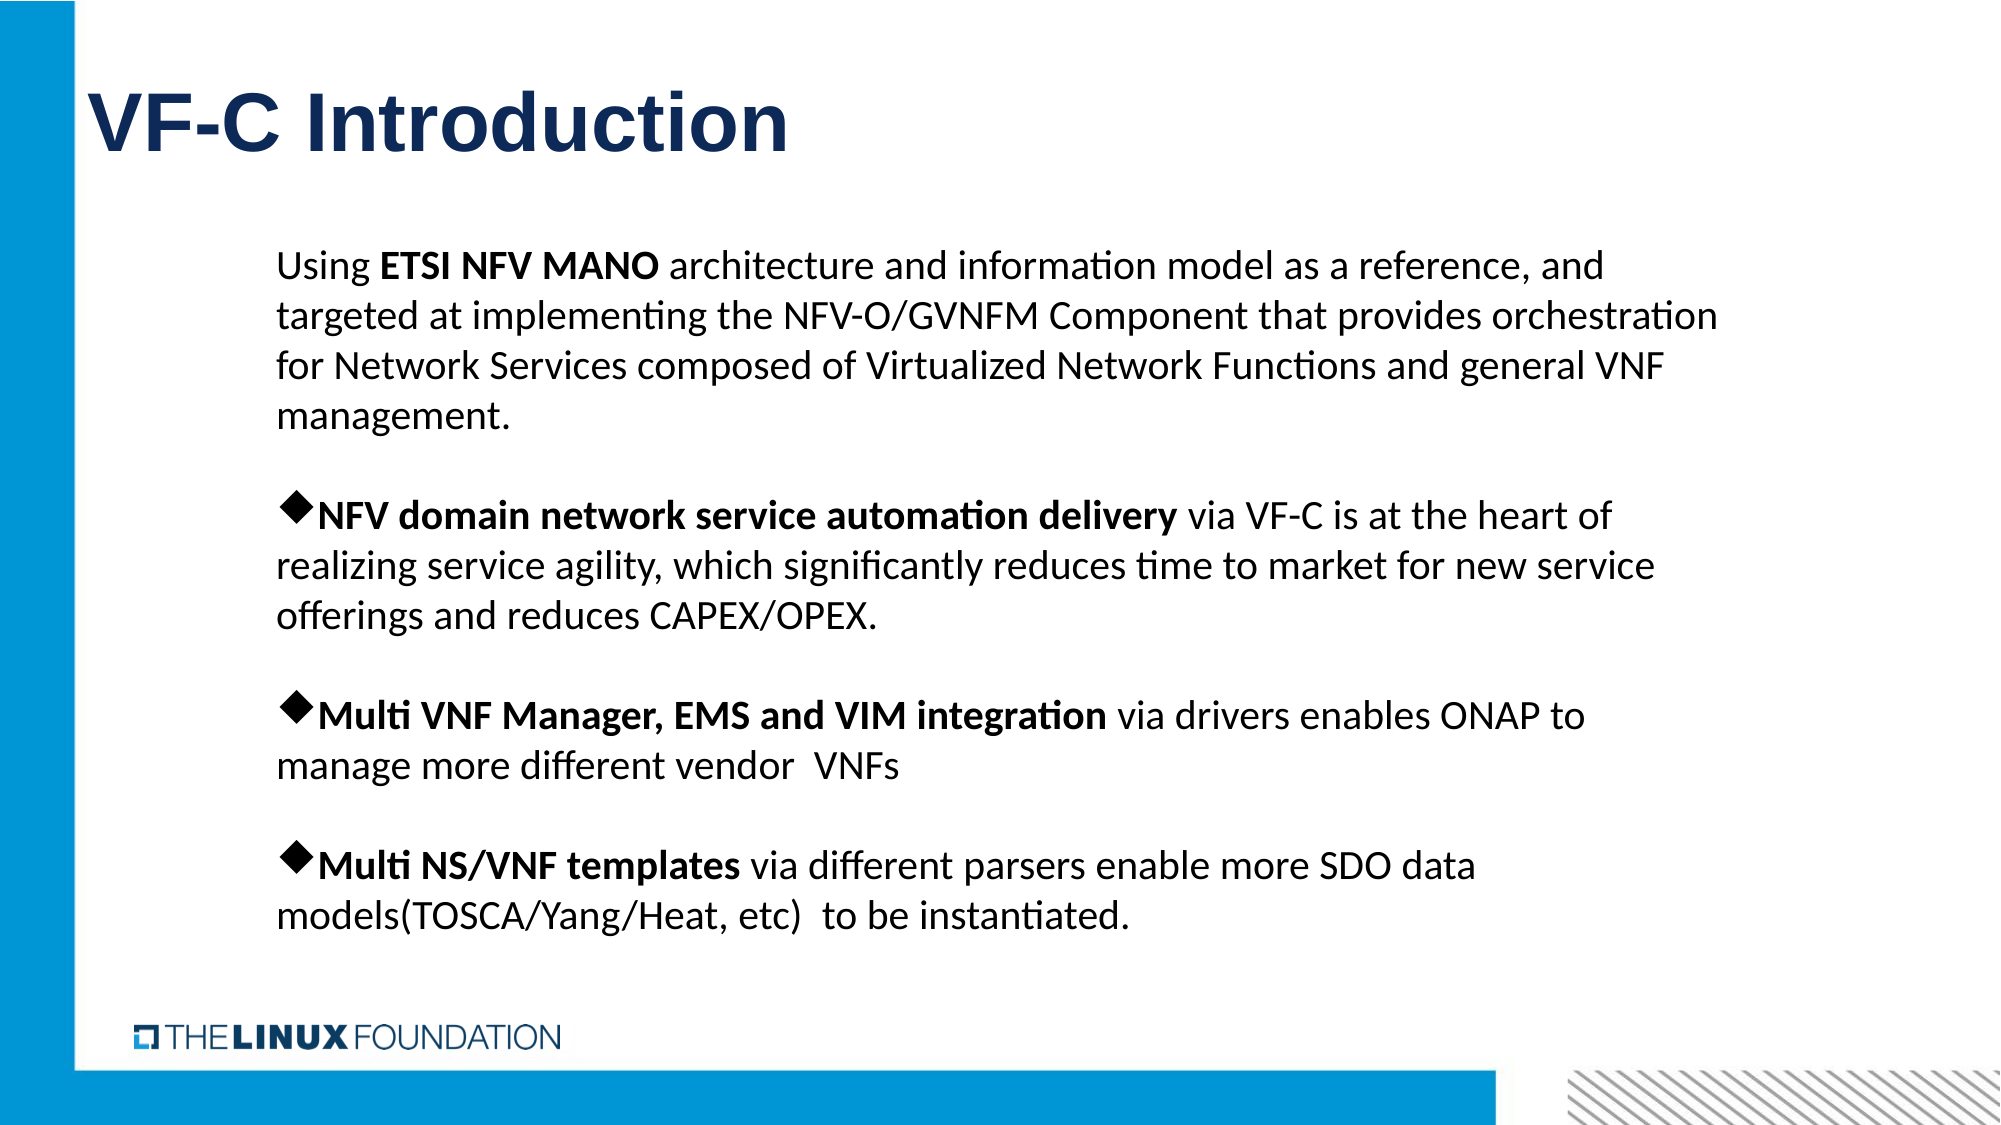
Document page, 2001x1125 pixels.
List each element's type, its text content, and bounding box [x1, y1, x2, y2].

title VF-C Introduction [72, 38, 1937, 198]
text_box Using ETSI NFV MANO architecture and information model as a reference, and targeted at implementing the NFV-O/GVNFM Component that provides orchestration for Network Services composed of Virtualized Network Functions and general VNF management. NFV domain network service automation delivery via VF-C is at the heart of realizing service agility, which significantly reduces time to market for new service offerings and reduces CAPEX/OPEX. Multi VNF Manager, EMS and VIM integration via drivers enables ONAP to manage more different vendor VNFs Multi NS/VNF templates via different parsers enable more SDO data models(TOSCA/Yang/Heat, etc) to be instantiated. [260, 229, 1742, 946]
picture [74, 1, 2000, 1125]
